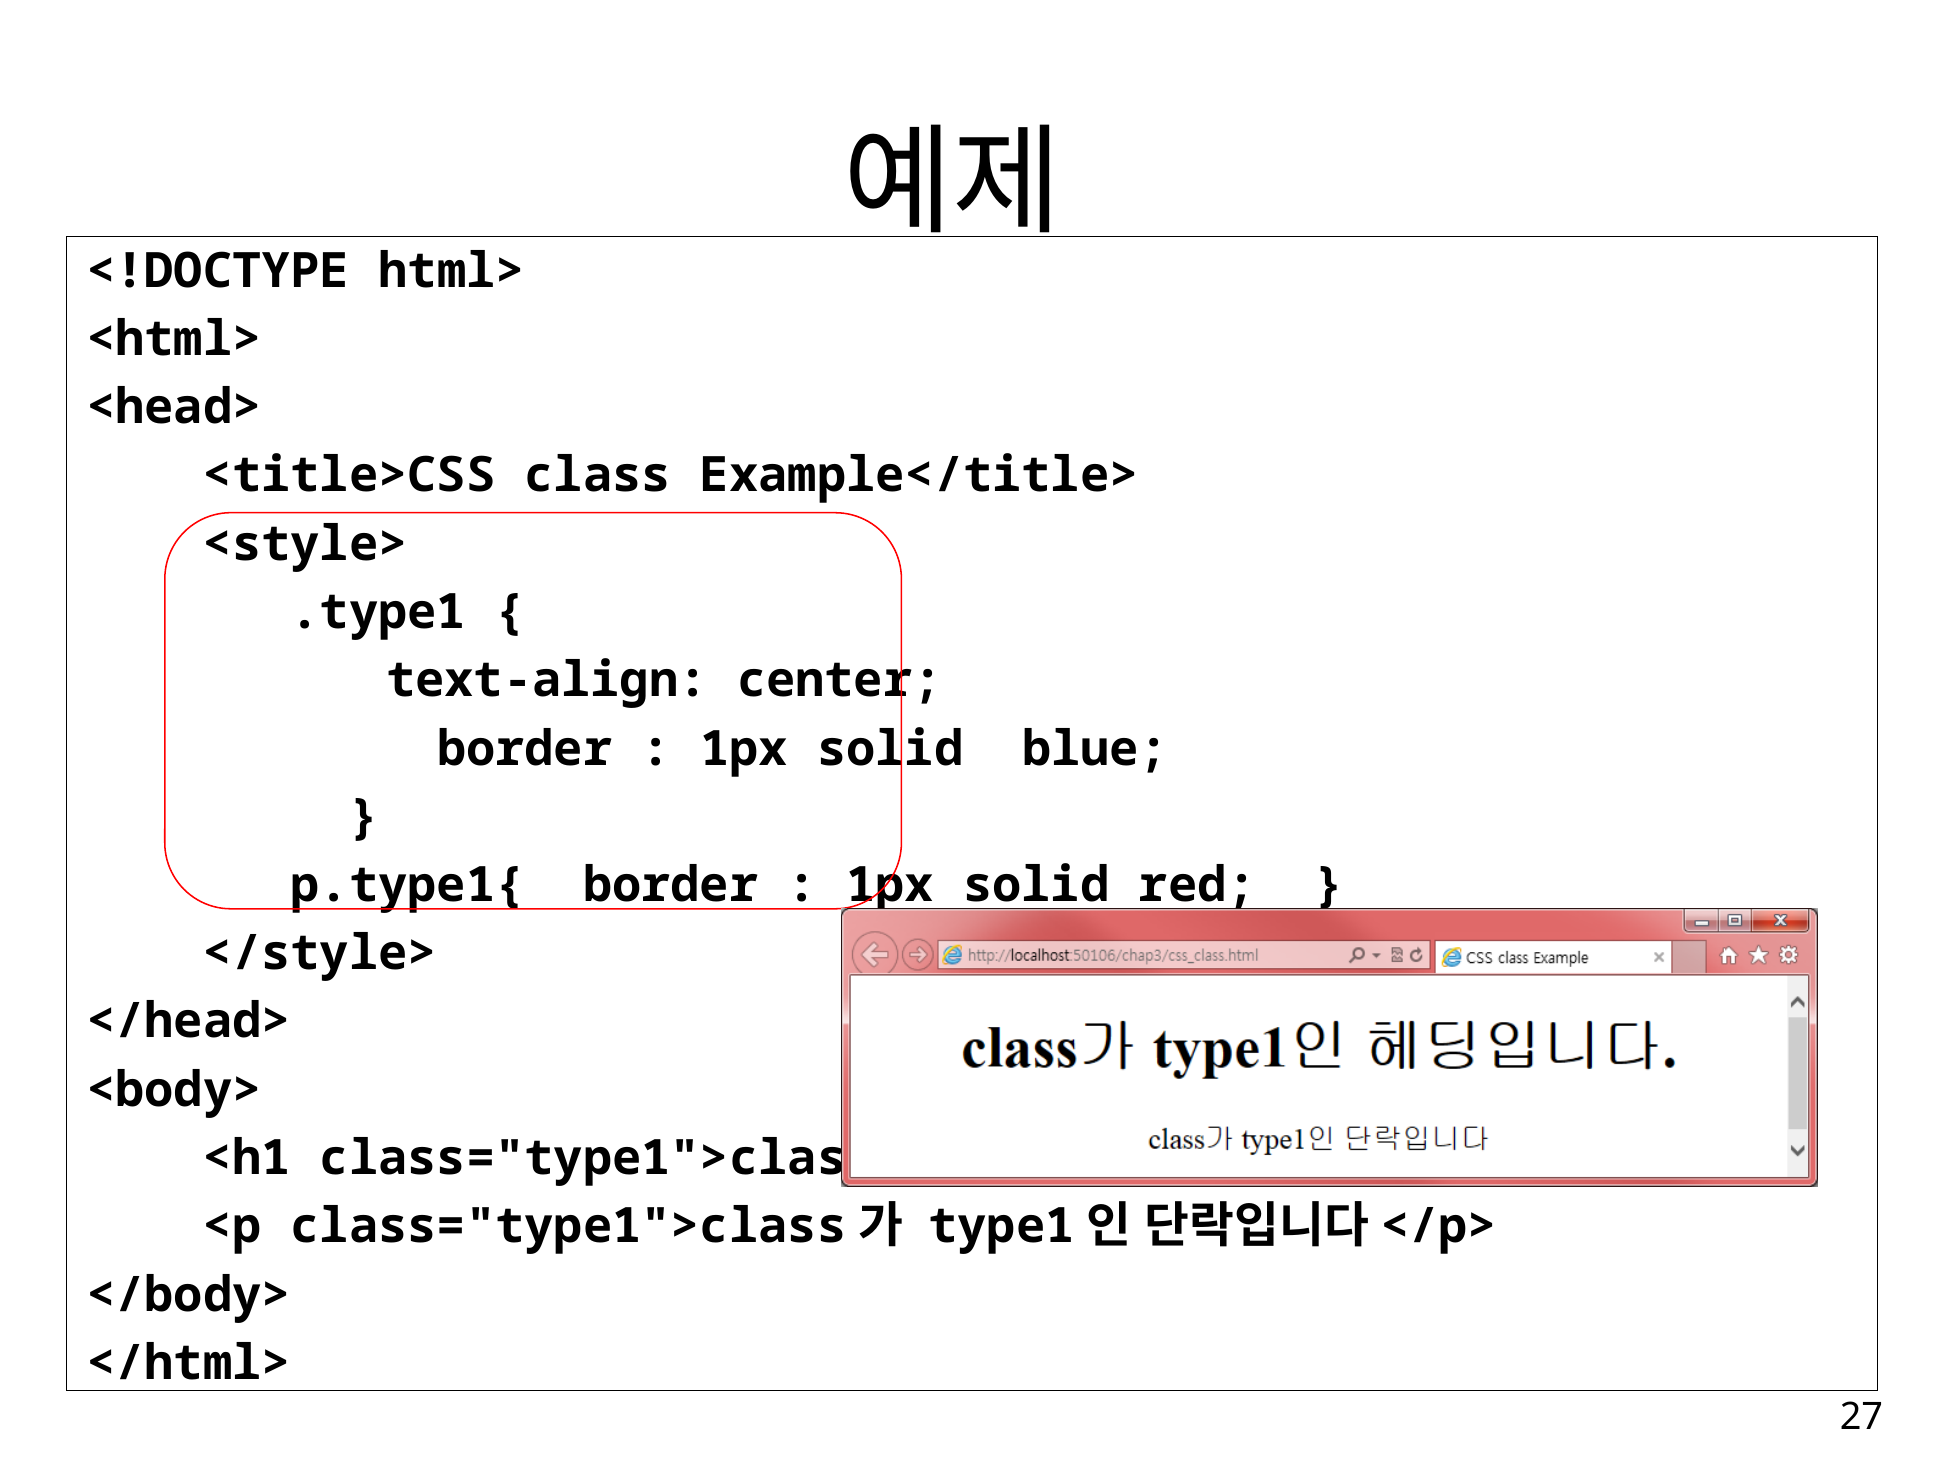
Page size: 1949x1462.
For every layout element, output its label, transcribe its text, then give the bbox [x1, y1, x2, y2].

text_box [164, 512, 902, 909]
picture [841, 908, 1818, 1187]
slide_number 27 [1496, 1372, 1899, 1462]
text_box <!DOCTYPE html> <html> <head> <title>CSS class Example</title> <style> .type1 { text-align: center; border : 1px solid blue; } p.type1{ border : 1px solid red; } </style> </head> <body> <h1 class="type1">class가 type1인 헤딩입니다.</h1> <p class="type1">class가 type1인 단락입니다</p> </body> </html> [66, 236, 1878, 1391]
title 예제 [156, 92, 1749, 236]
